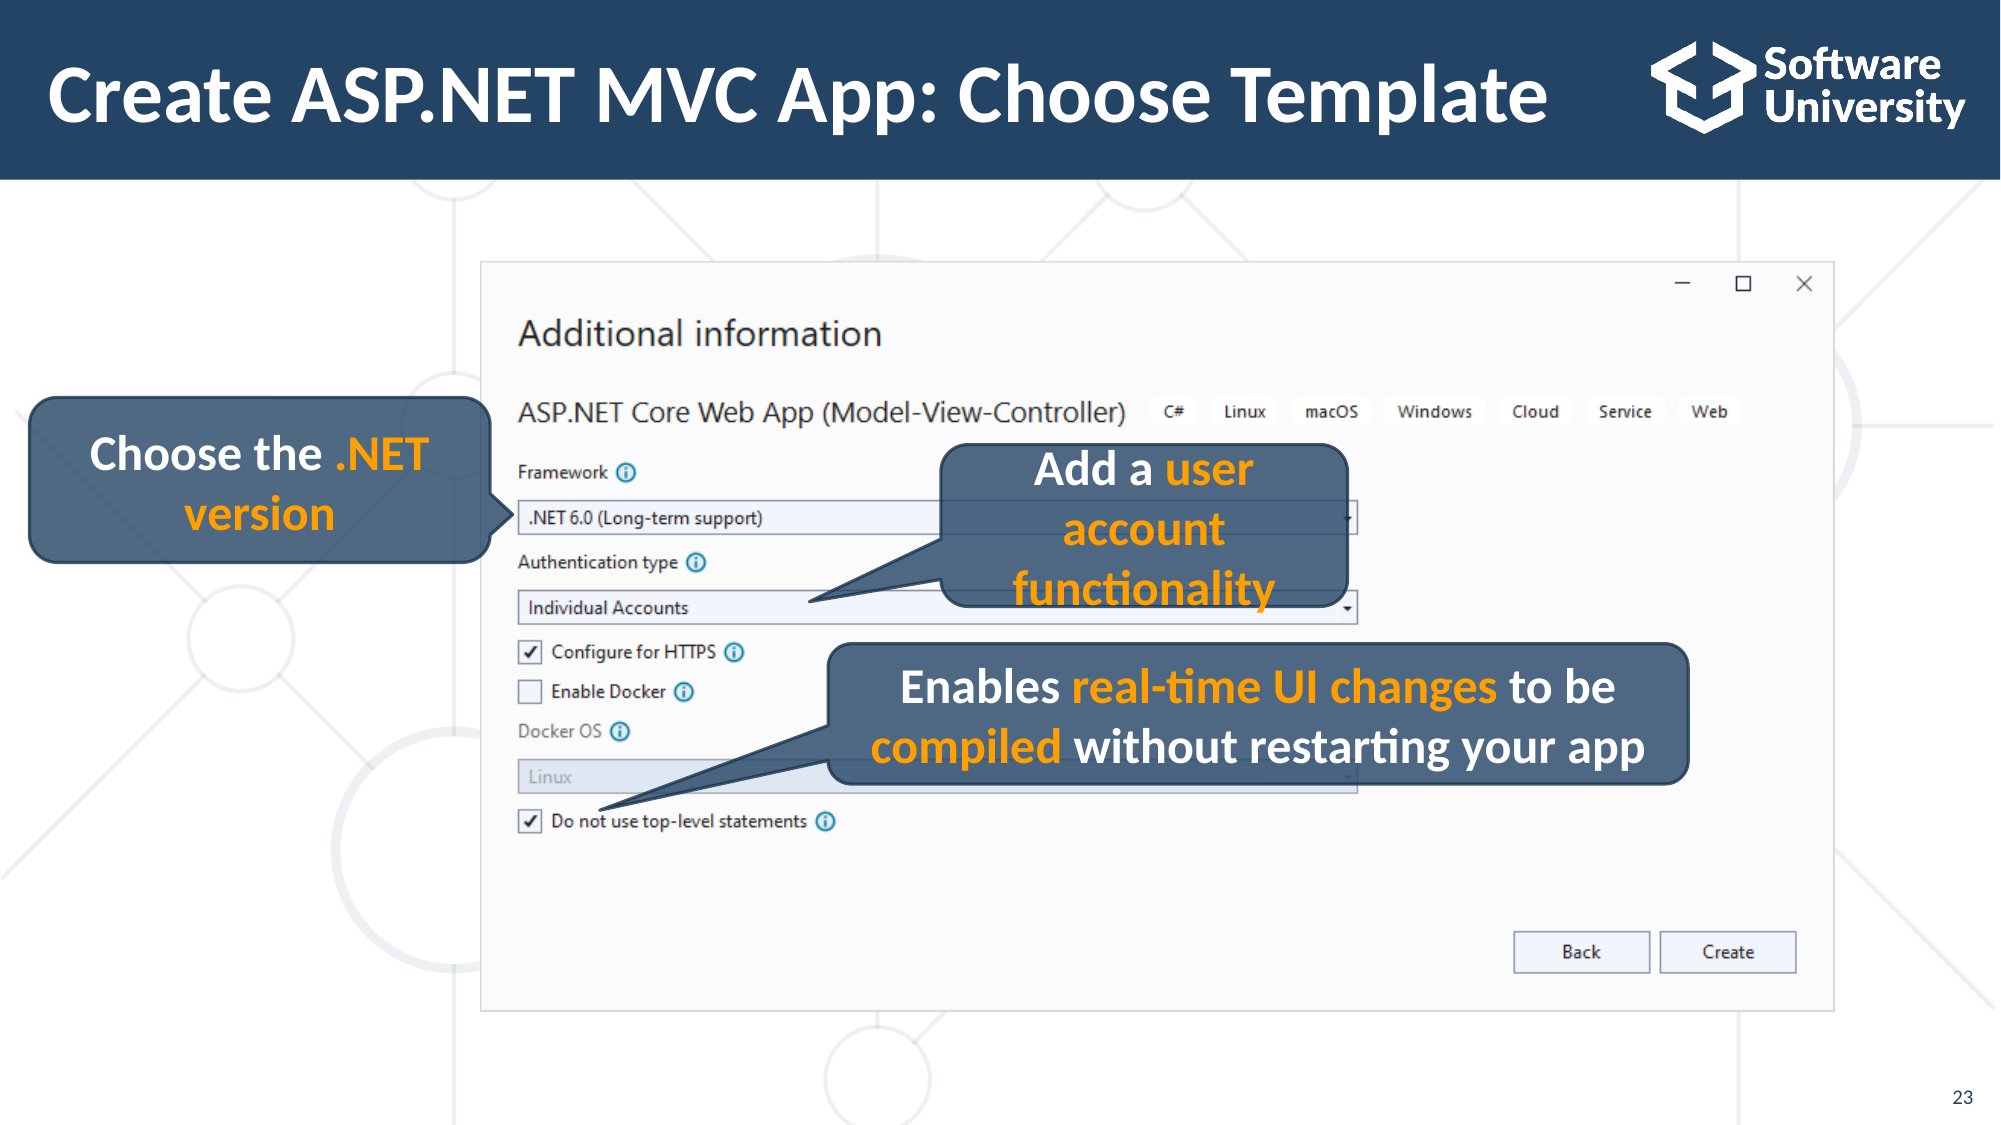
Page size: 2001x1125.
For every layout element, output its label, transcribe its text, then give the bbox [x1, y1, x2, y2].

picture [479, 261, 1835, 1012]
text_box Choose the .NET version [27, 395, 474, 565]
picture [1651, 41, 1966, 134]
title Create ASP.NET MVC App: Choose Template [31, 16, 1625, 162]
slide_number 23 [1928, 1067, 1989, 1117]
